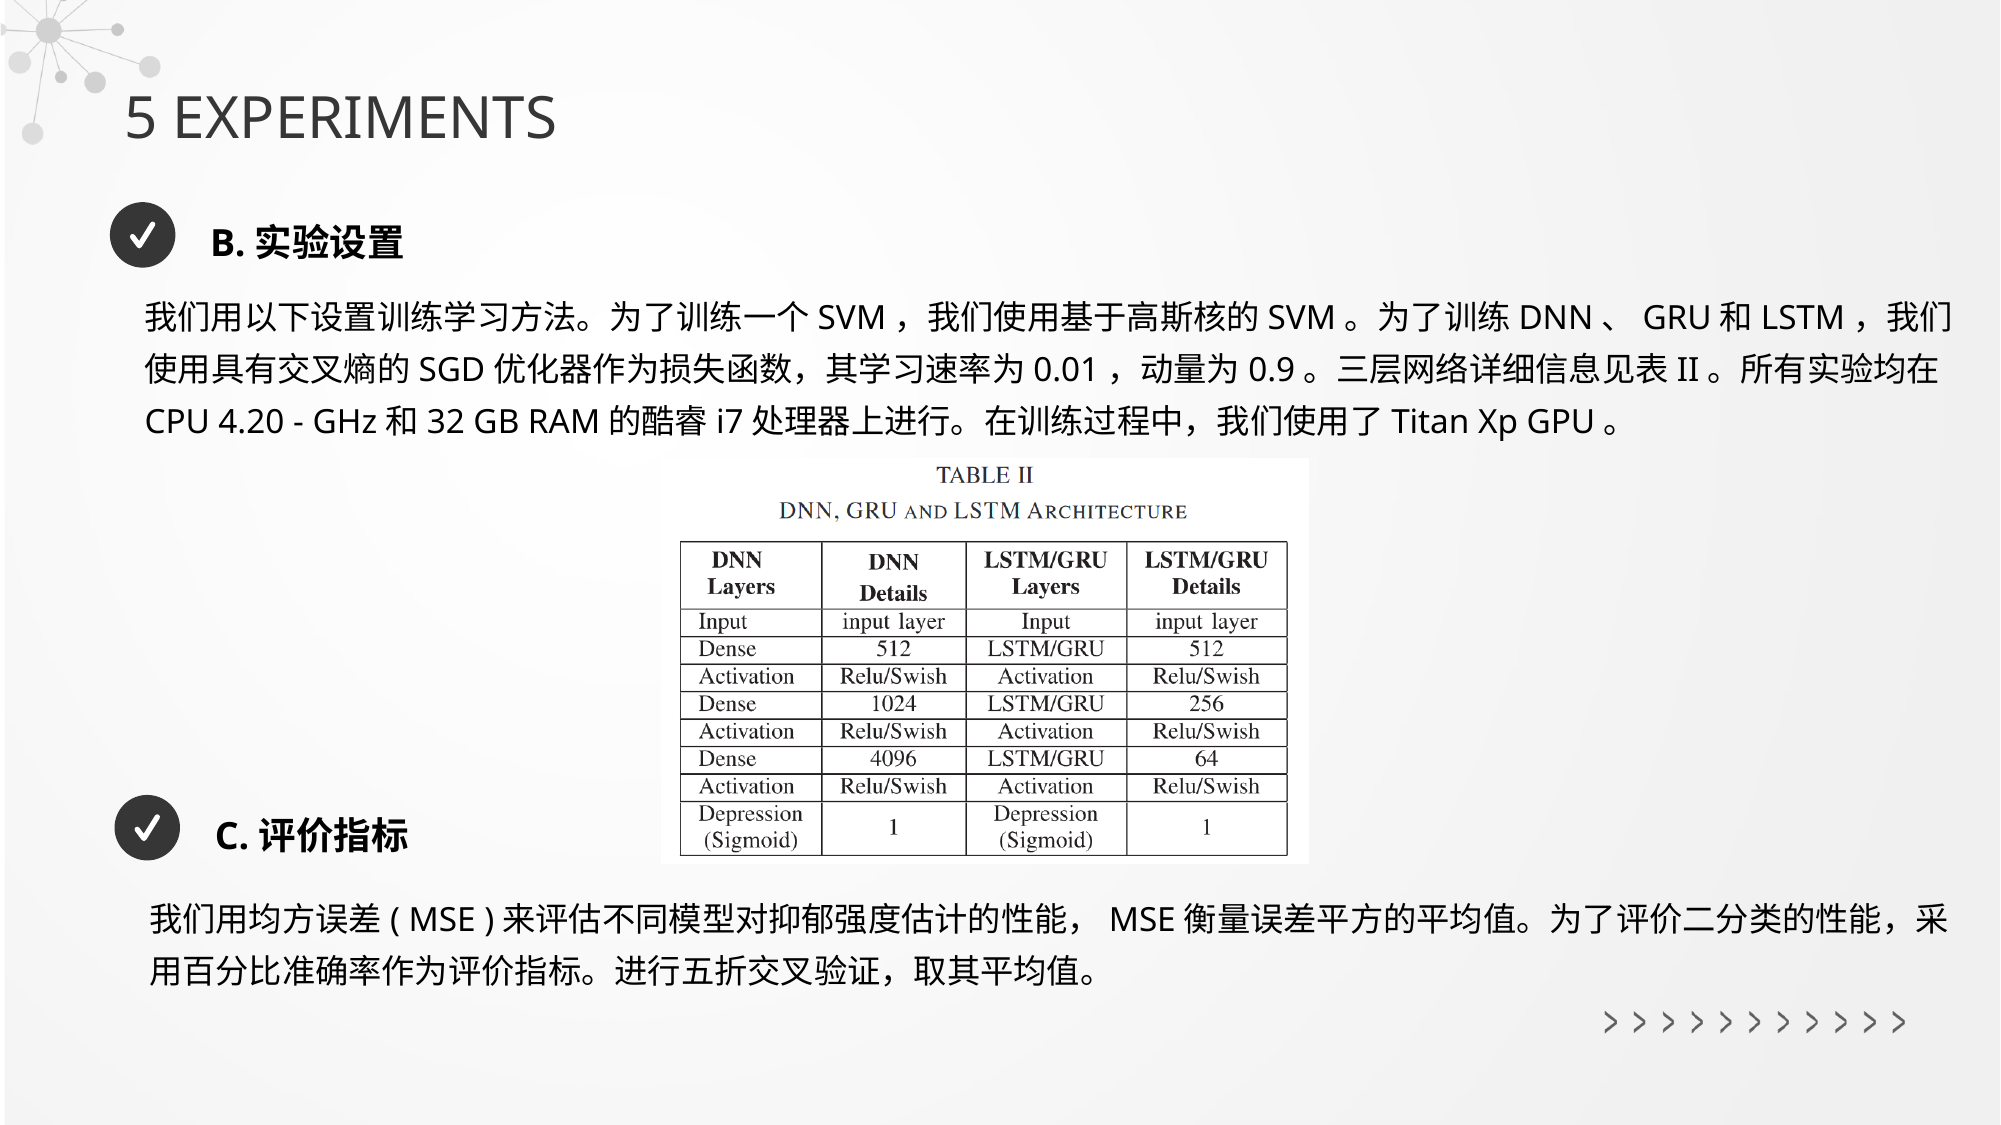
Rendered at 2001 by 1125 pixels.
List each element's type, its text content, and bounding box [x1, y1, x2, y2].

text_box 我们用均方误差( MSE )来评估不同模型对抑郁强度估计的性能，MSE衡量误差平方的平均值。为了评价二分类的性能，采用百分比准确率作为评价指标。进行五折交叉验证，取其平均值。 [134, 878, 1980, 998]
text_box 5 EXPERIMENTS [109, 72, 1000, 158]
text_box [114, 794, 180, 861]
text_box 我们用以下设置训练学习方法。为了训练一个SVM，我们使用基于高斯核的SVM。为了训练DNN、GRU和LSTM，我们使用具有交叉熵的SGD优化器作为损失函数，其学习速率为0.01，动量为0.9。三层网络详细信息见表II。所有实验均在CPU 4.20 - GHz和32 GB RAM的酷睿i7处理器上进行。在训练过程中，我们使用了Titan Xp GPU。 [129, 277, 1975, 448]
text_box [109, 202, 176, 268]
text_box B.实验设置 [195, 189, 1159, 272]
text_box C.评价指标 [200, 782, 1164, 865]
picture [1, 0, 2001, 1125]
